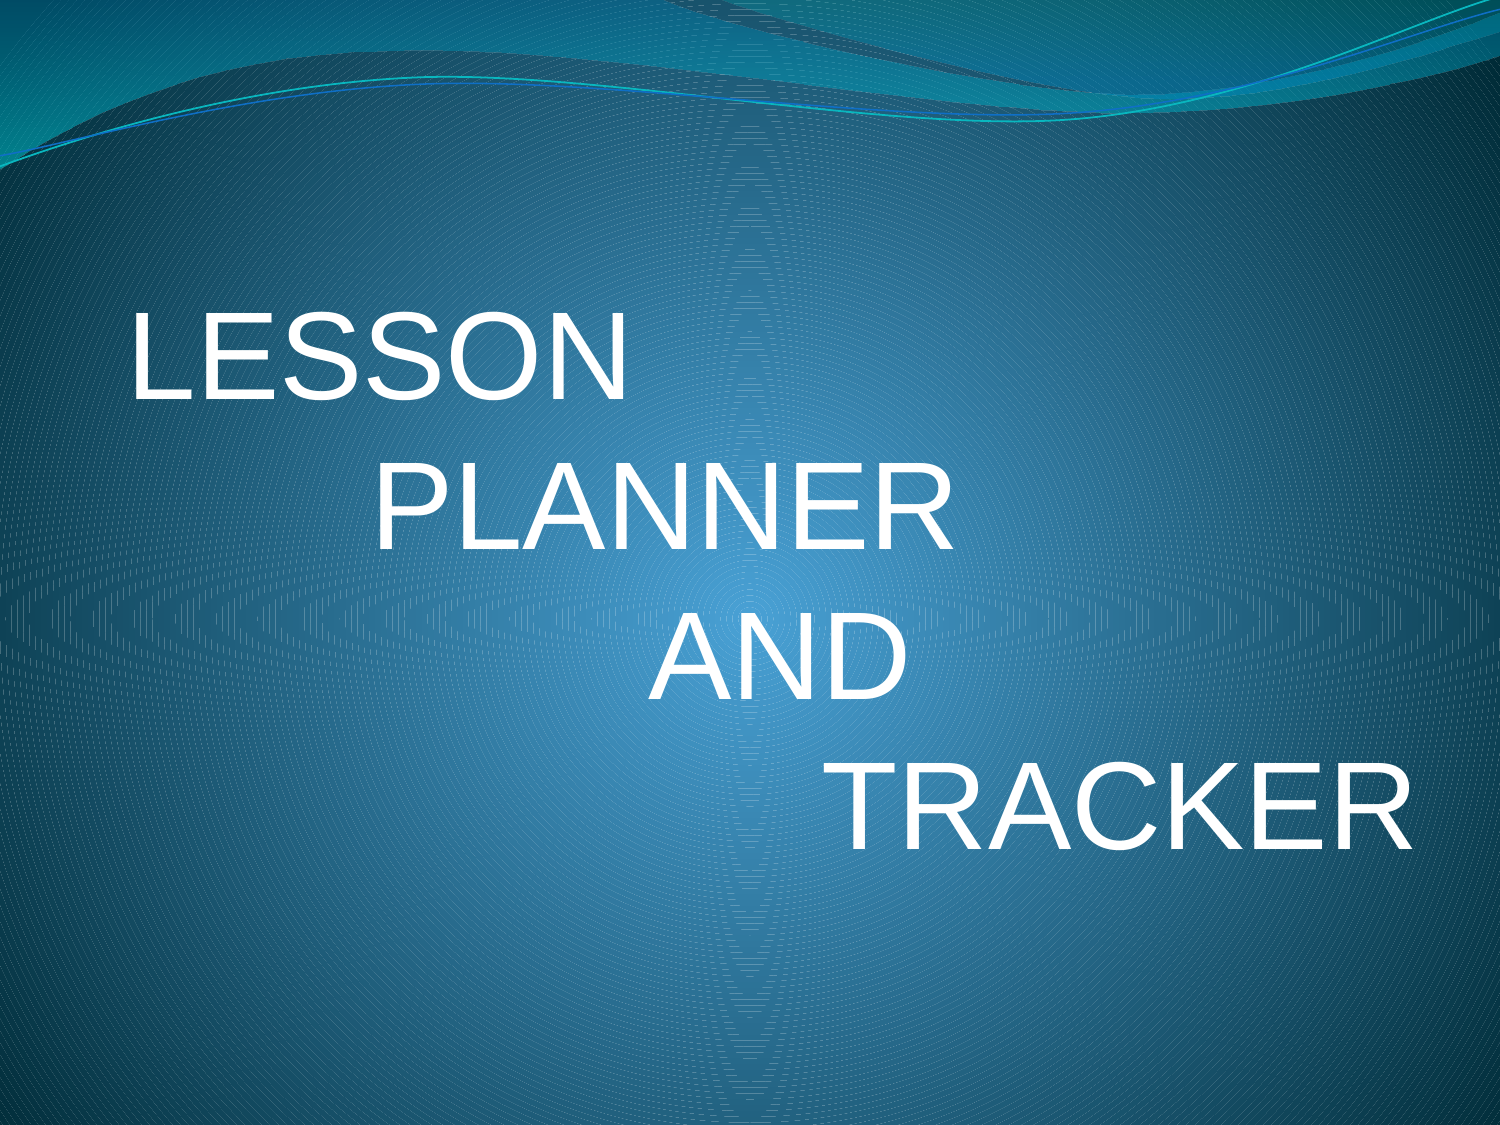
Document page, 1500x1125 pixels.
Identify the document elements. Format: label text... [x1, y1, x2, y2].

text_box LESSON PLANNER AND TRACKER [112, 267, 1500, 882]
